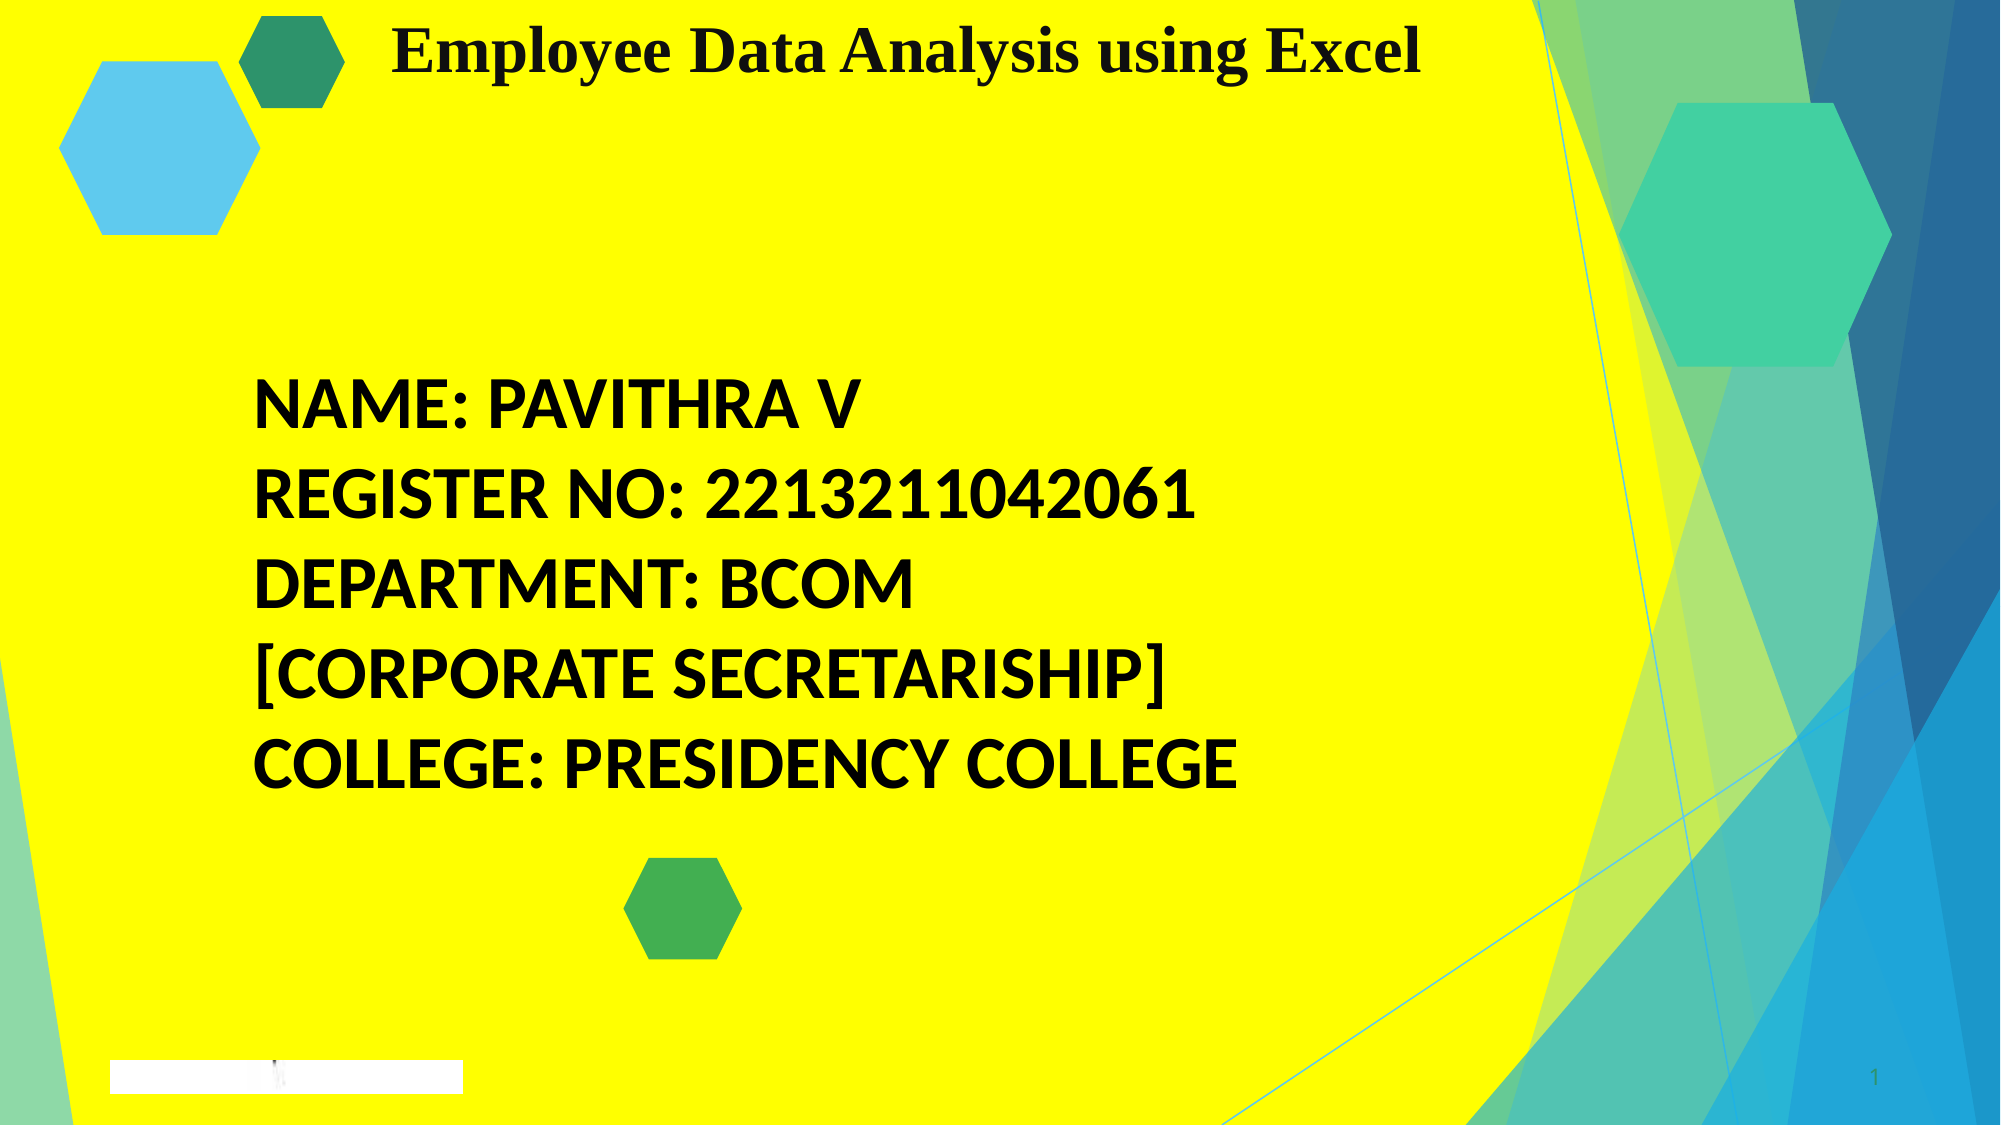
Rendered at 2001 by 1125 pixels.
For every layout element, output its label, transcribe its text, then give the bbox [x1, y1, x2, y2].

text_box [623, 857, 743, 960]
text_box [58, 15, 346, 235]
text_box [1618, 102, 1893, 367]
picture [110, 1060, 463, 1094]
slide_number 1 [1862, 1061, 1888, 1125]
title Employee Data Analysis using Excel [0, 3, 1502, 194]
text_box NAME: PAVITHRA V REGISTER NO: 2213211042061 DEPARTMENT: BCOM [CORPORATE SECRETARISHIP] COLLEGE: PRESIDENCY COLLEGE [238, 345, 1335, 811]
